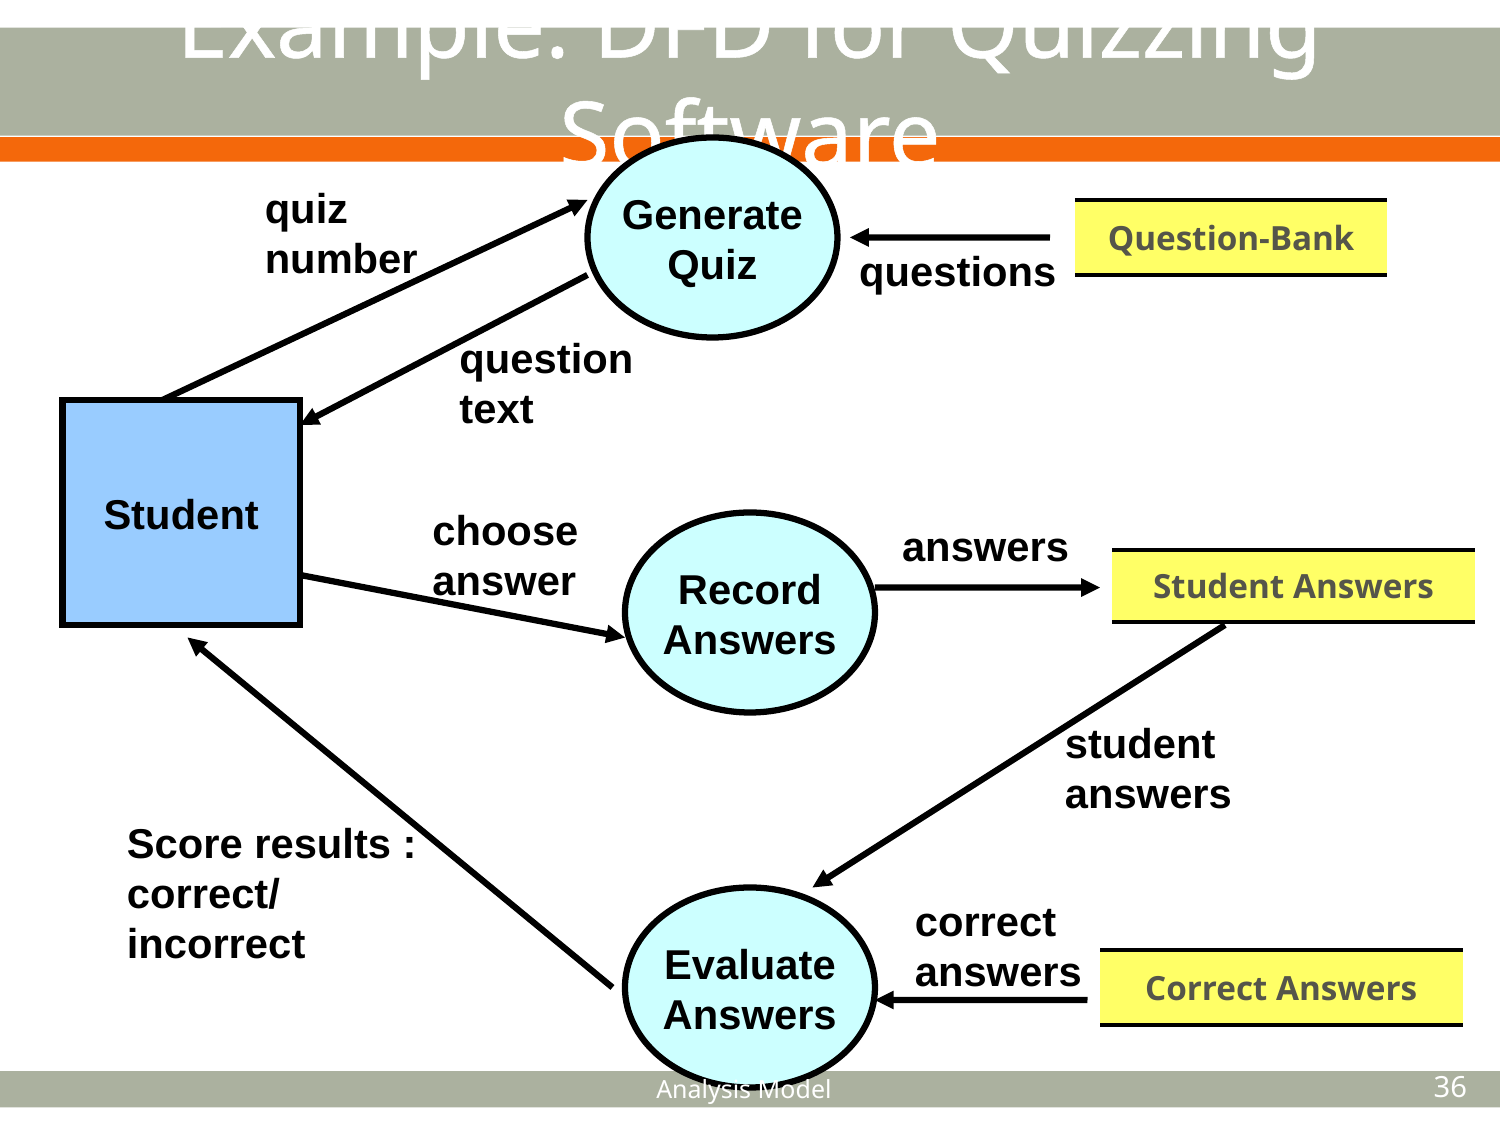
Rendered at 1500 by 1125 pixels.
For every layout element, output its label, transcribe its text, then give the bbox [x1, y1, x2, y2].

text_box Score results : correct/ incorrect [112, 809, 432, 975]
title Example: DFD for Quizzing Software [0, 7, 1500, 145]
footer Analysis Model [348, 1058, 1140, 1119]
text_box correct answers [899, 886, 1097, 1002]
text_box [849, 231, 1051, 244]
text_box [407, 278, 579, 338]
text_box question text [444, 324, 649, 440]
text_box [874, 581, 1100, 594]
table_header Student Answers [1112, 552, 1475, 620]
text_box [187, 637, 396, 809]
text_box Evaluate Answers [624, 887, 875, 1058]
text_box [812, 736, 1049, 888]
text_box Student [62, 399, 300, 625]
text_box [874, 993, 1088, 1007]
text_box [299, 574, 625, 642]
text_box [162, 199, 588, 401]
text_box answers [887, 512, 1085, 577]
text_box Generate Quiz [587, 137, 838, 338]
table_header Correct Answers [1100, 952, 1463, 1023]
slide_number 36 [1222, 1058, 1483, 1119]
text_box quiz number [250, 174, 433, 290]
text_box [496, 278, 632, 324]
text_box [300, 274, 588, 425]
text_box questions [844, 236, 1072, 302]
table_header Question-Bank [1075, 202, 1387, 273]
text_box choose answer [417, 496, 594, 612]
text_box Record Answers [624, 512, 875, 713]
text_box student answers [1049, 709, 1247, 825]
